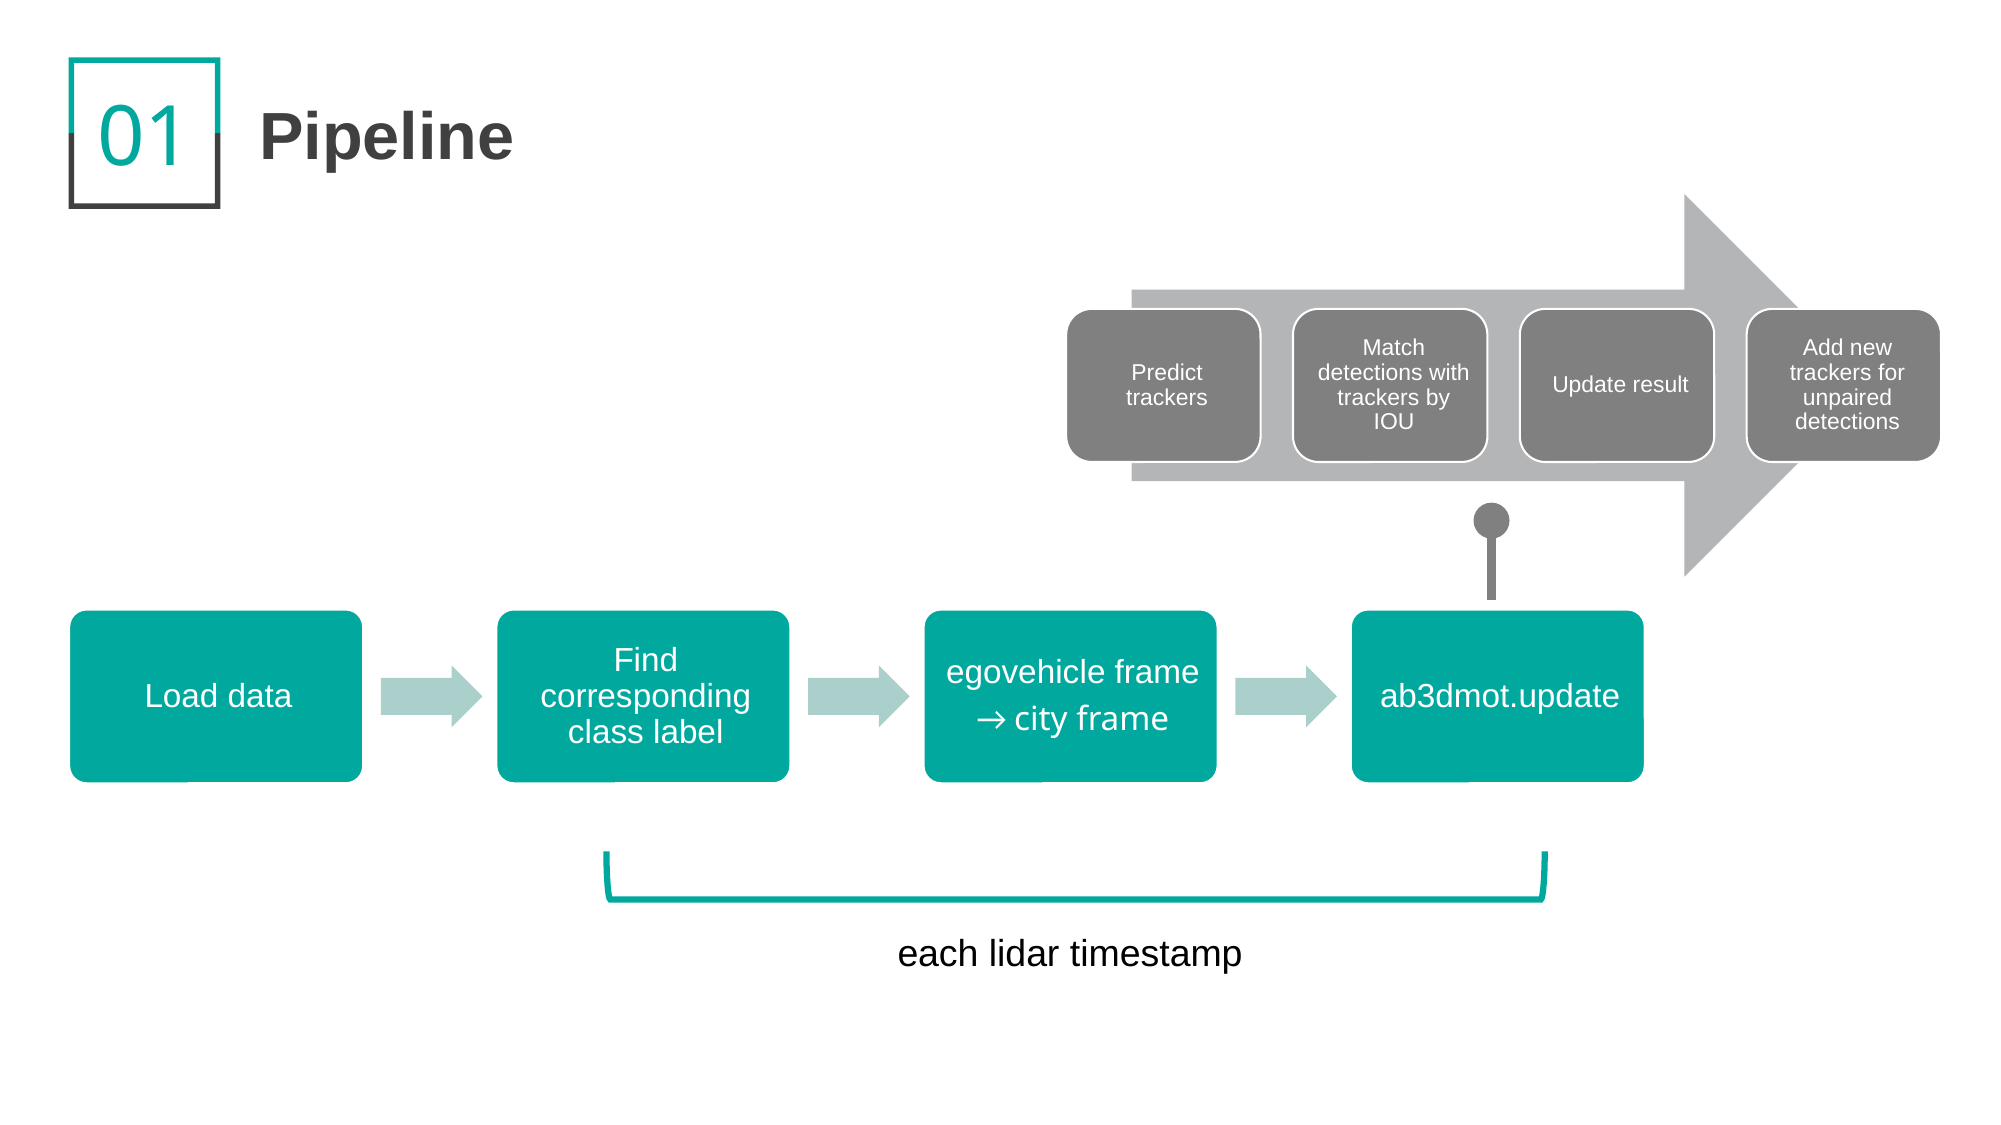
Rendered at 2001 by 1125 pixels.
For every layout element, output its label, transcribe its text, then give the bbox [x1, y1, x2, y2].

text_box [68, 56, 221, 75]
text_box [68, 190, 221, 210]
text_box 01 [68, 75, 221, 190]
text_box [1474, 503, 1509, 600]
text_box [1065, 193, 1942, 577]
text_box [68, 252, 1646, 1125]
text_box Pipeline [244, 85, 530, 180]
